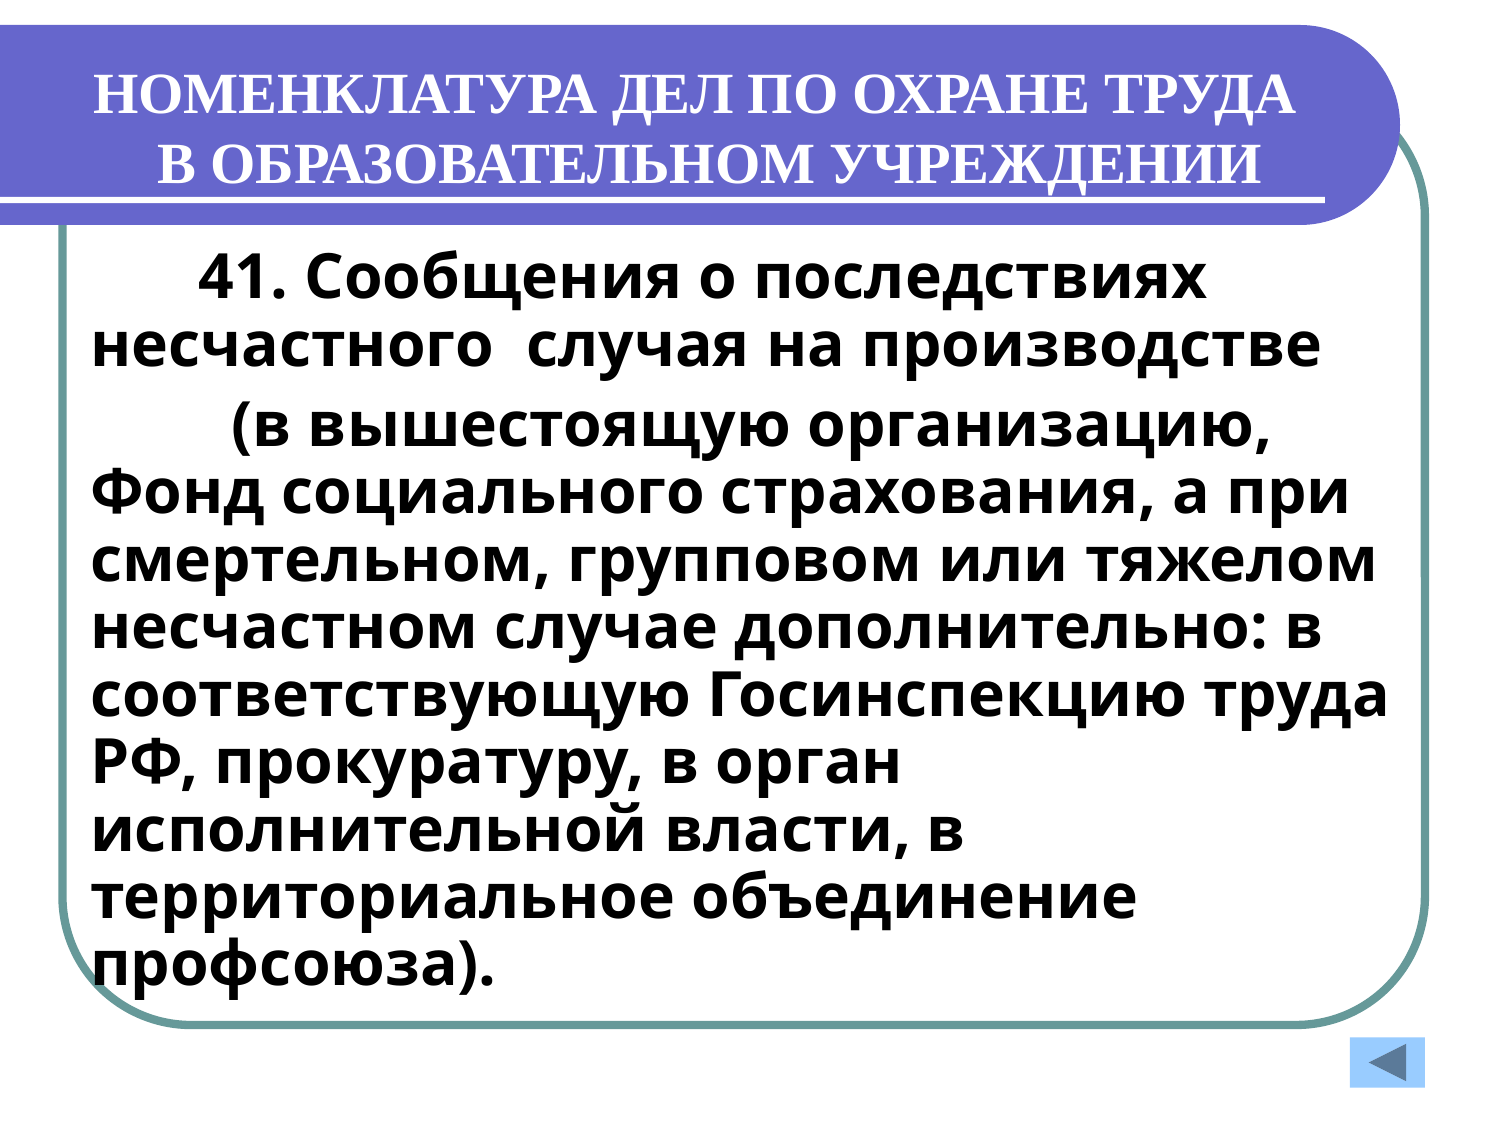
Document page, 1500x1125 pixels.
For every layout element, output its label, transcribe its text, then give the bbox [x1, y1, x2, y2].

list 41. Сообщения о последствиях несчастного случая на производстве (в вышестоящую организацию, Фонд социального страхования, а при смертельном, групповом или тяжелом несчастном случае дополнительно: в соответствующую Госинспекцию труда РФ, прокуратуру, в орган исполнительной власти, в территориальное объединение профсоюза). [75, 237, 1413, 1013]
text_box [1349, 1037, 1425, 1088]
title НОМЕНКЛАТУРА ДЕЛ ПО ОХРАНЕ ТРУДА В ОБРАЗОВАТЕЛЬНОМ УЧРЕЖДЕНИИ [37, 75, 1353, 225]
